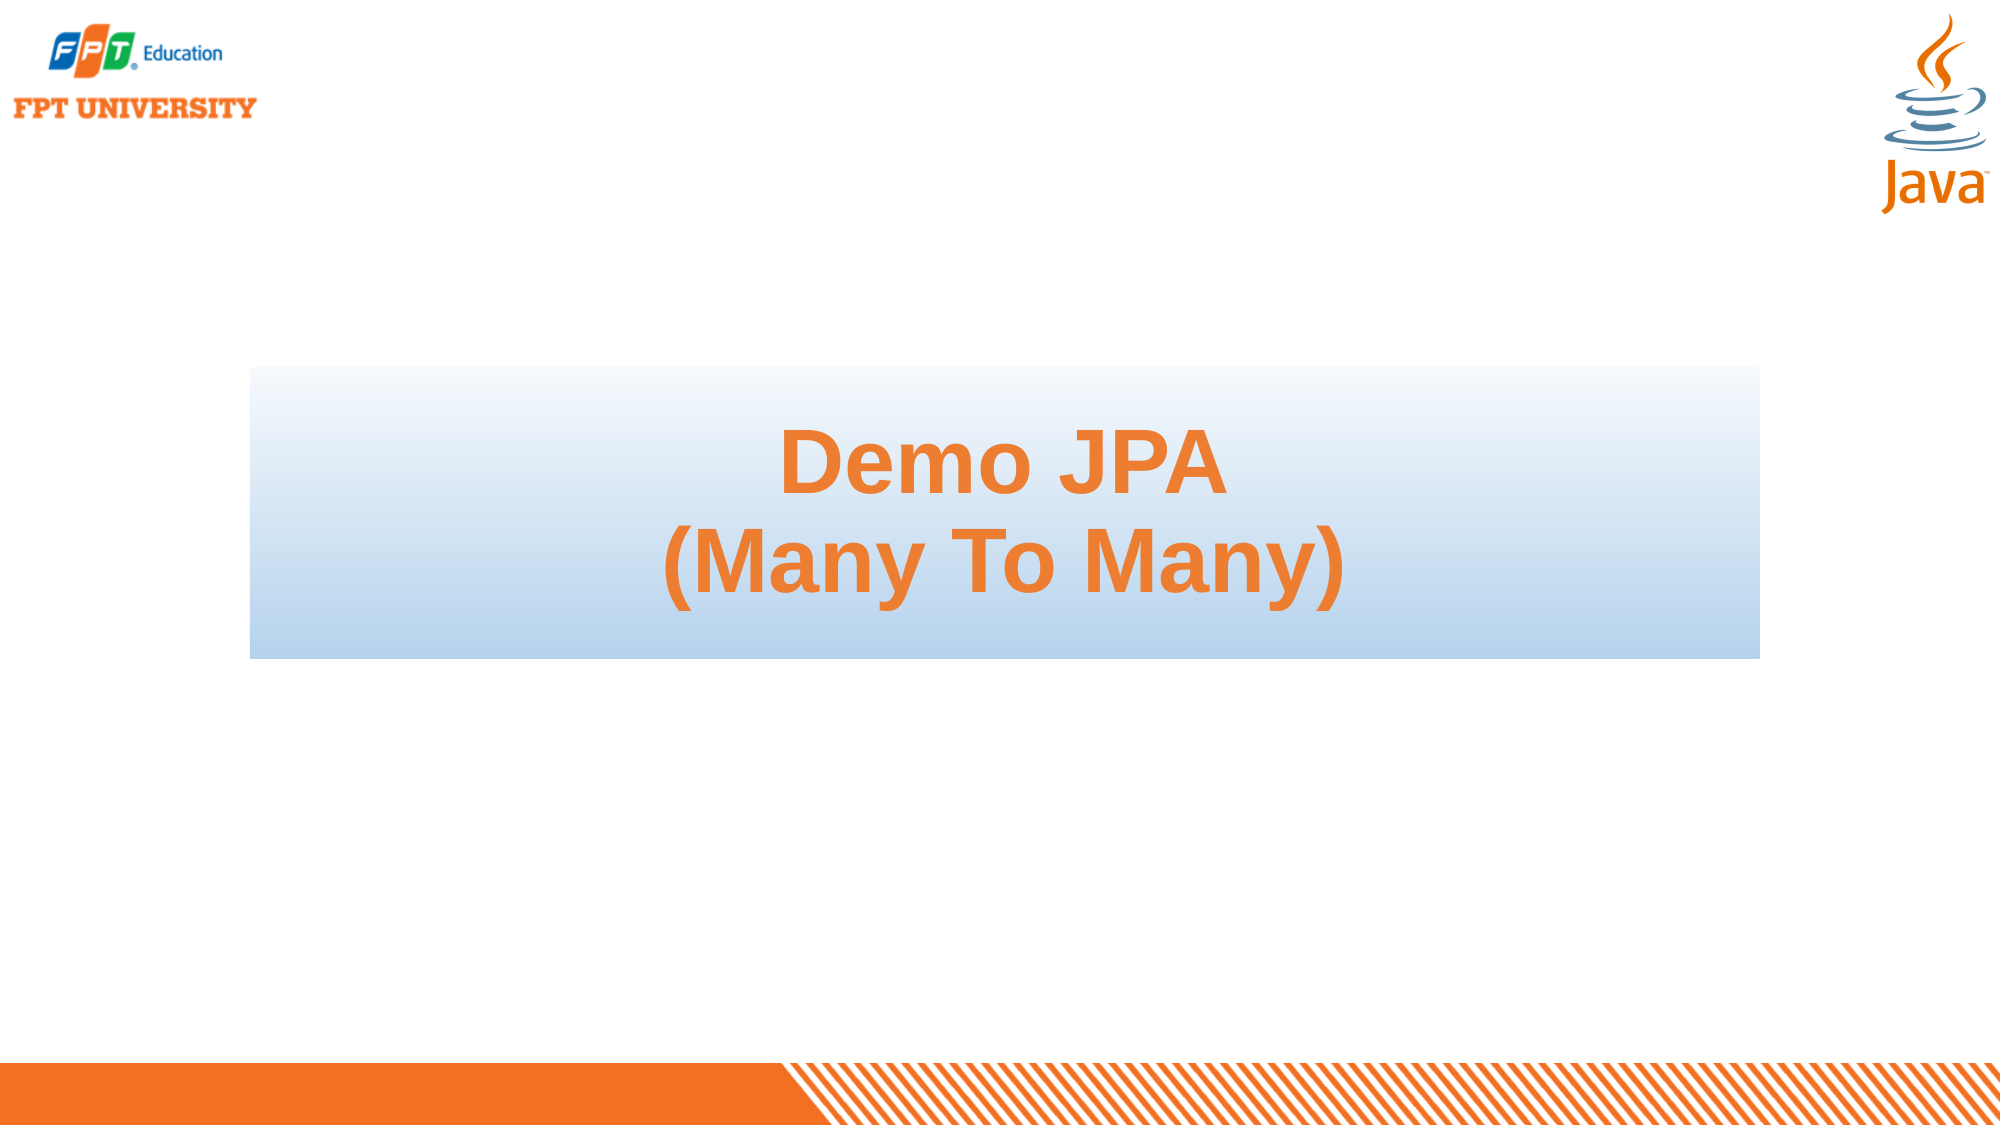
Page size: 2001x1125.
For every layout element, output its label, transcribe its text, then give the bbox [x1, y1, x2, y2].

picture [1868, 4, 2000, 226]
title Demo JPA (Many To Many) [249, 367, 1760, 659]
picture [4, 5, 267, 133]
picture [0, 1063, 2000, 1125]
